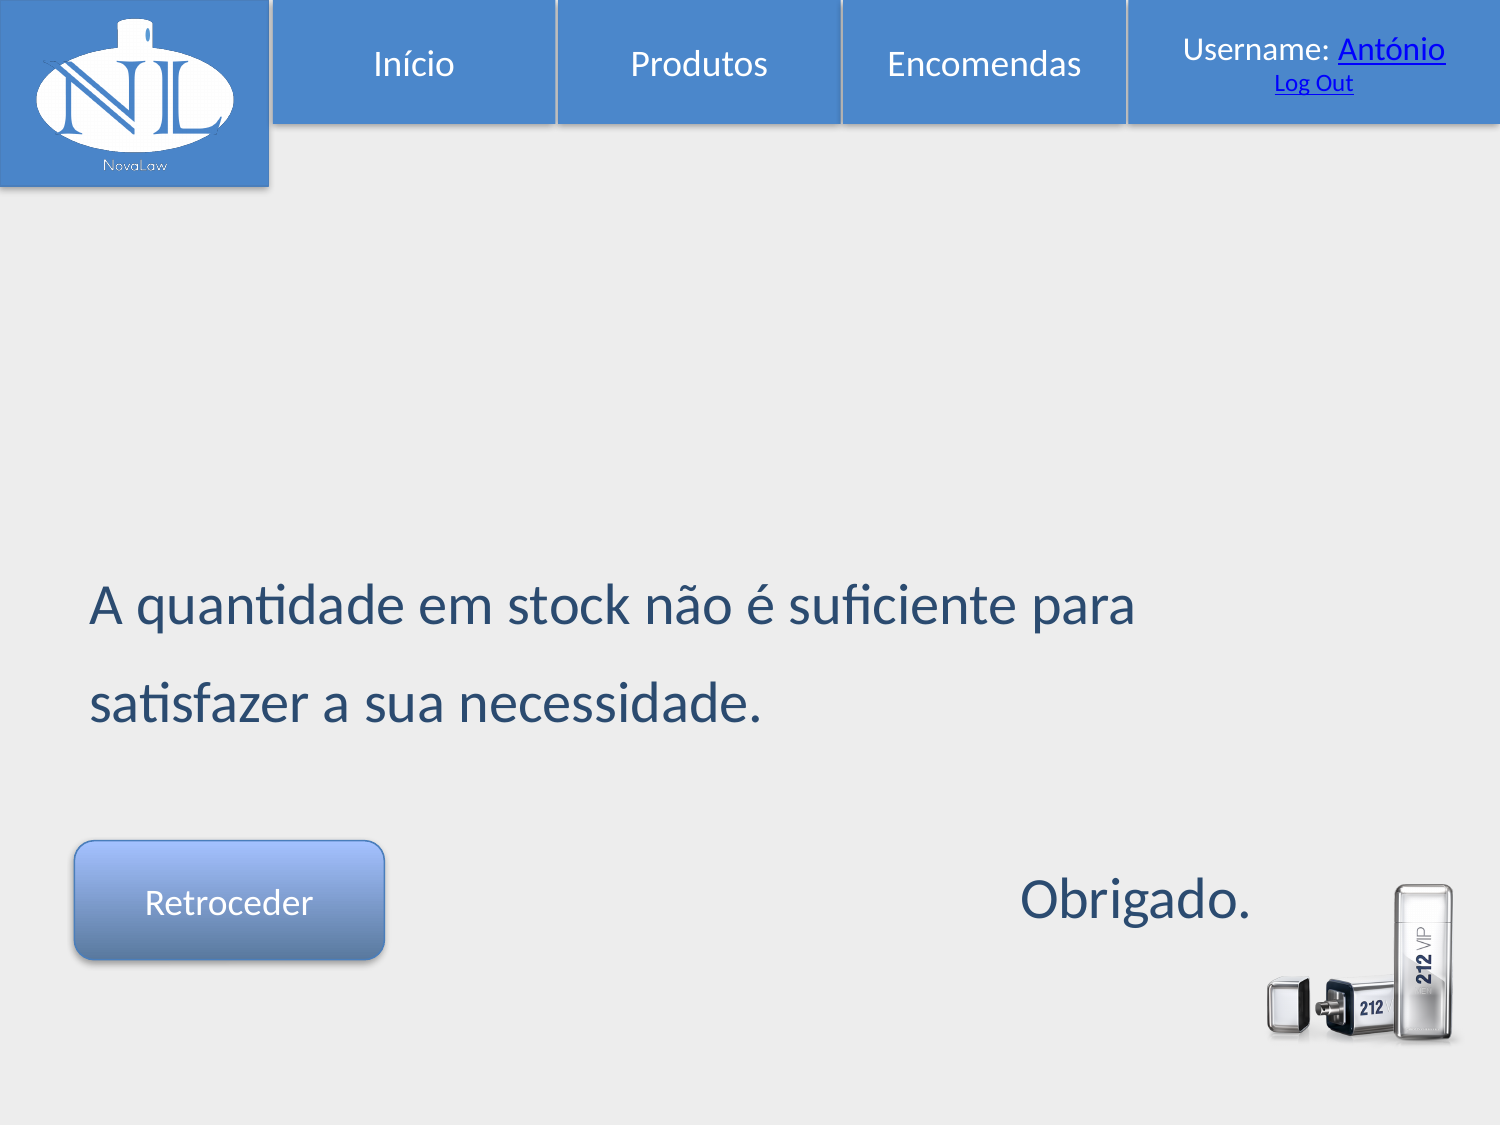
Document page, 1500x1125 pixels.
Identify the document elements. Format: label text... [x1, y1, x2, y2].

text_box A quantidade em stock não é suficiente para satisfazer a sua necessidade. Obrigado. [74, 530, 1268, 938]
text_box Username: António Log Out [1128, 0, 1500, 125]
text_box Retroceder [73, 839, 386, 961]
text_box Produtos [557, 0, 840, 125]
picture [1261, 874, 1472, 1049]
picture [18, 0, 251, 205]
text_box Encomendas [842, 0, 1127, 125]
text_box Início [272, 0, 556, 125]
